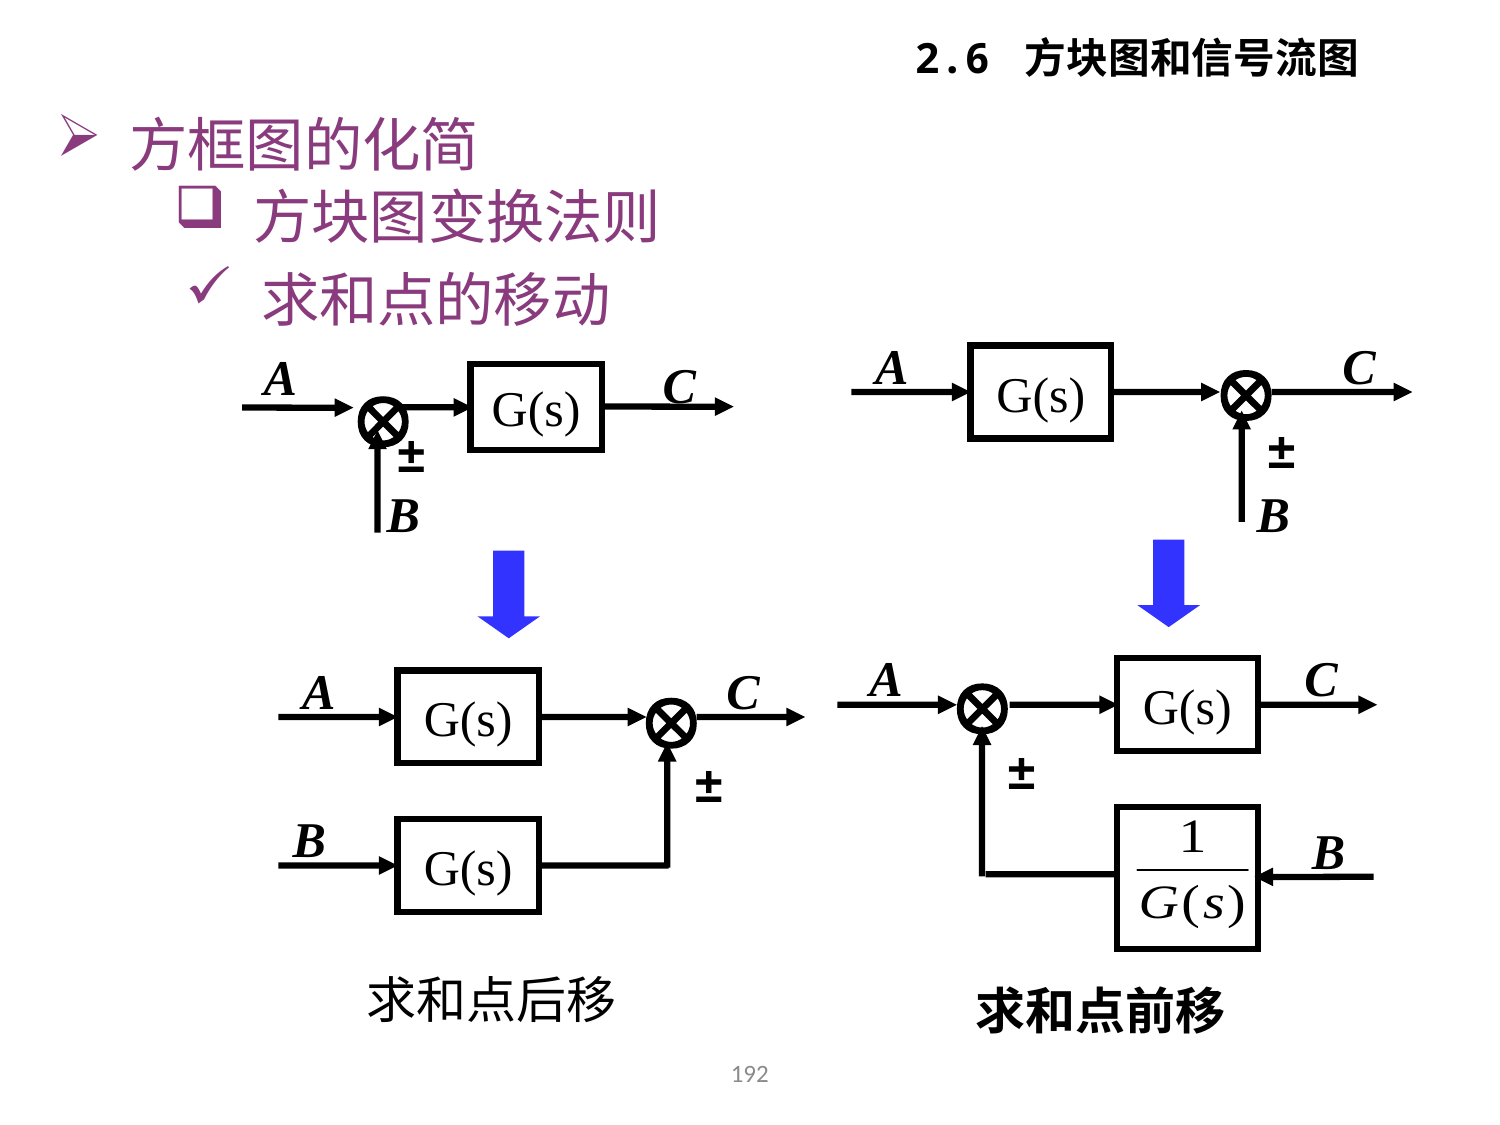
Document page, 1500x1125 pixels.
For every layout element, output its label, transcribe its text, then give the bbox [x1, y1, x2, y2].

text_box 求和点的移动 [171, 255, 747, 341]
text_box 2.6 方块图和信号流图 [773, 34, 1500, 90]
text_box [851, 326, 1413, 551]
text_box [837, 539, 1378, 950]
text_box 方块图变换法则 [159, 172, 1400, 258]
text_box 求和点后移 [351, 960, 657, 1036]
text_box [277, 550, 806, 912]
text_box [241, 337, 734, 551]
footer 192 [512, 1042, 988, 1103]
text_box 求和点前移 [960, 972, 1301, 1048]
text_box 方框图的化简 [41, 89, 1179, 186]
